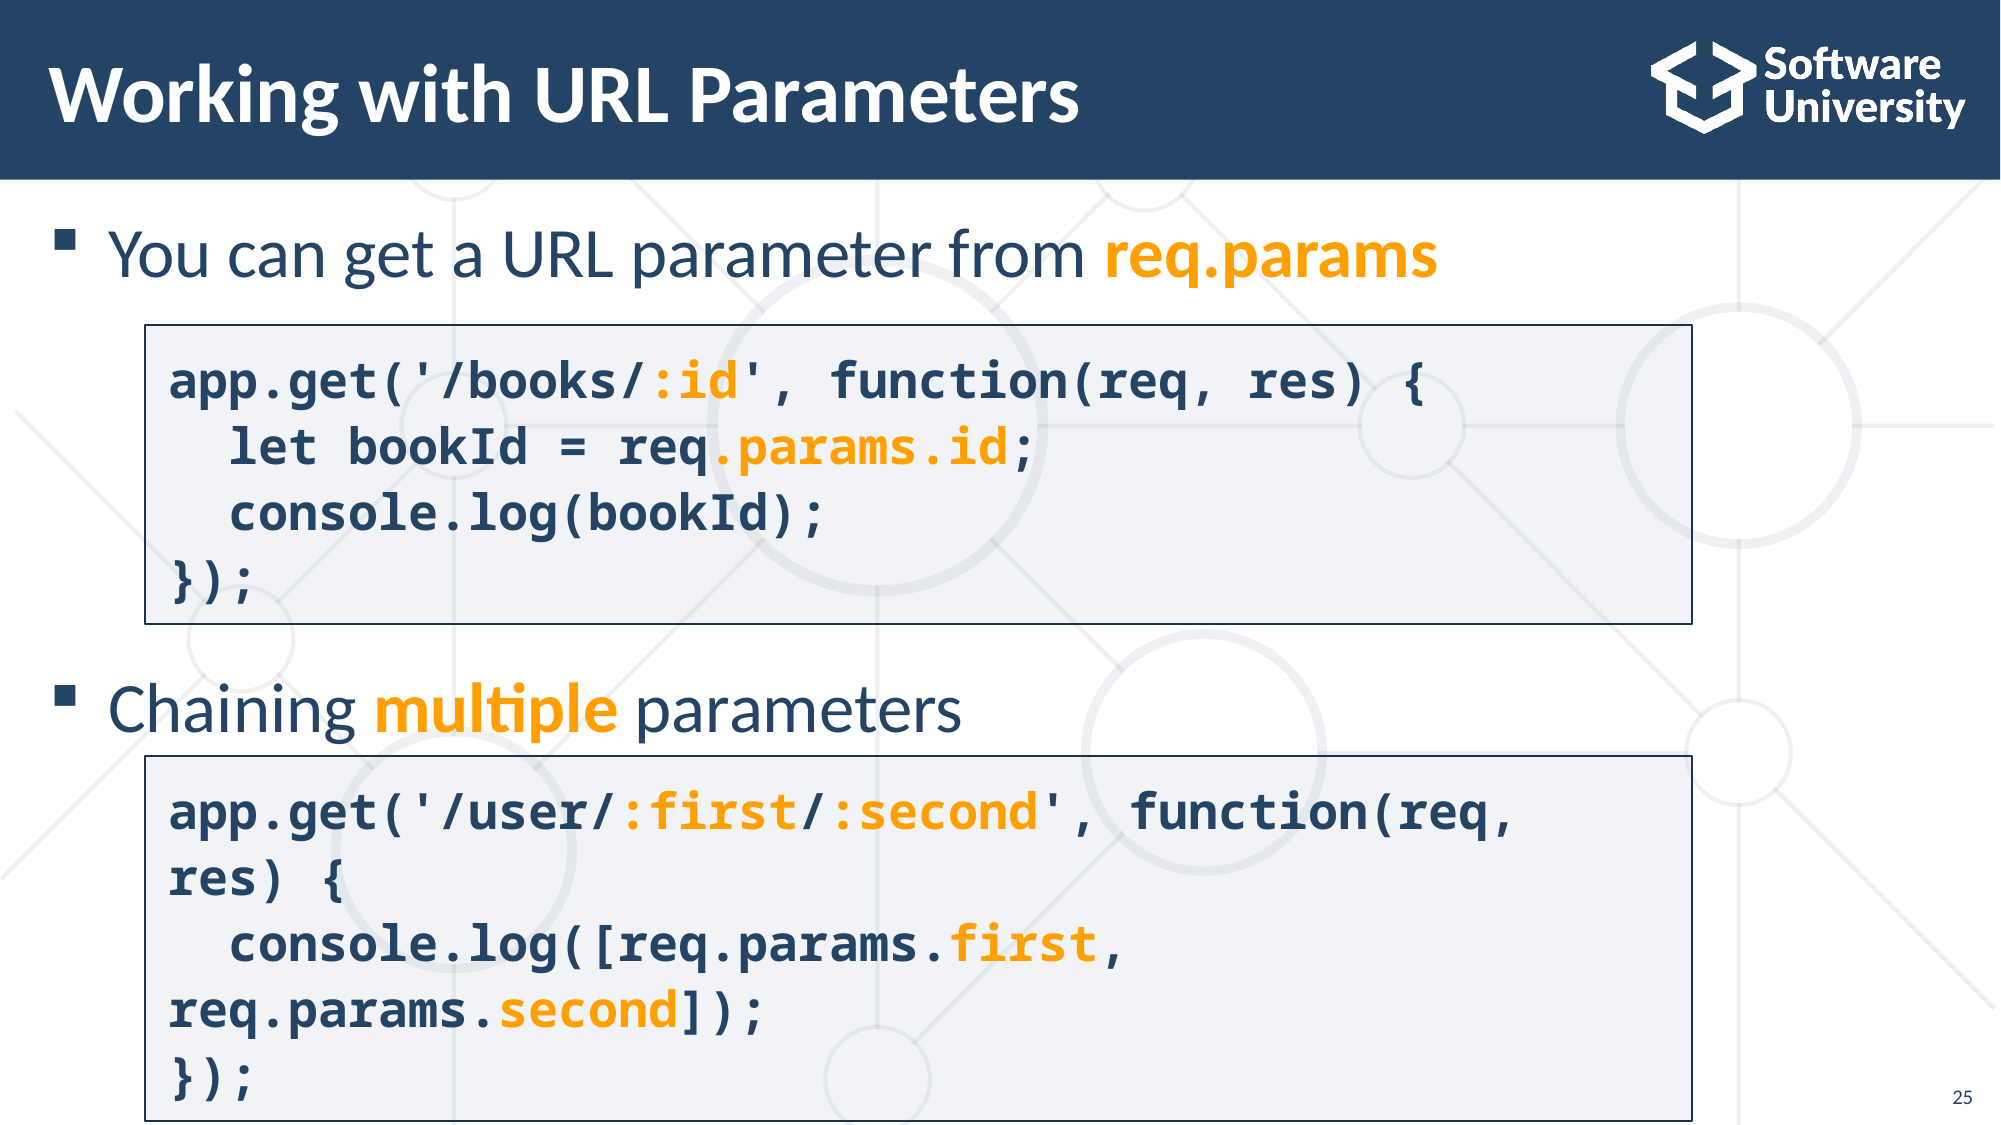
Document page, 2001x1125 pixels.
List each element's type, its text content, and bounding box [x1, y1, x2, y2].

title Working with URL Parameters [31, 16, 1625, 162]
list You can get a URL parameter from req.params Chaining multiple parameters [31, 196, 1970, 1104]
picture [1651, 41, 1966, 134]
slide_number 25 [1927, 1067, 1989, 1117]
text_box app.get('/books/:id', function(req, res) { let bookId = req.params.id; console.log(bookId); }); [145, 324, 1693, 625]
text_box app.get('/user/:first/:second', function(req, res) { console.log([req.params.first, req.params.second]); }); [145, 756, 1693, 1122]
